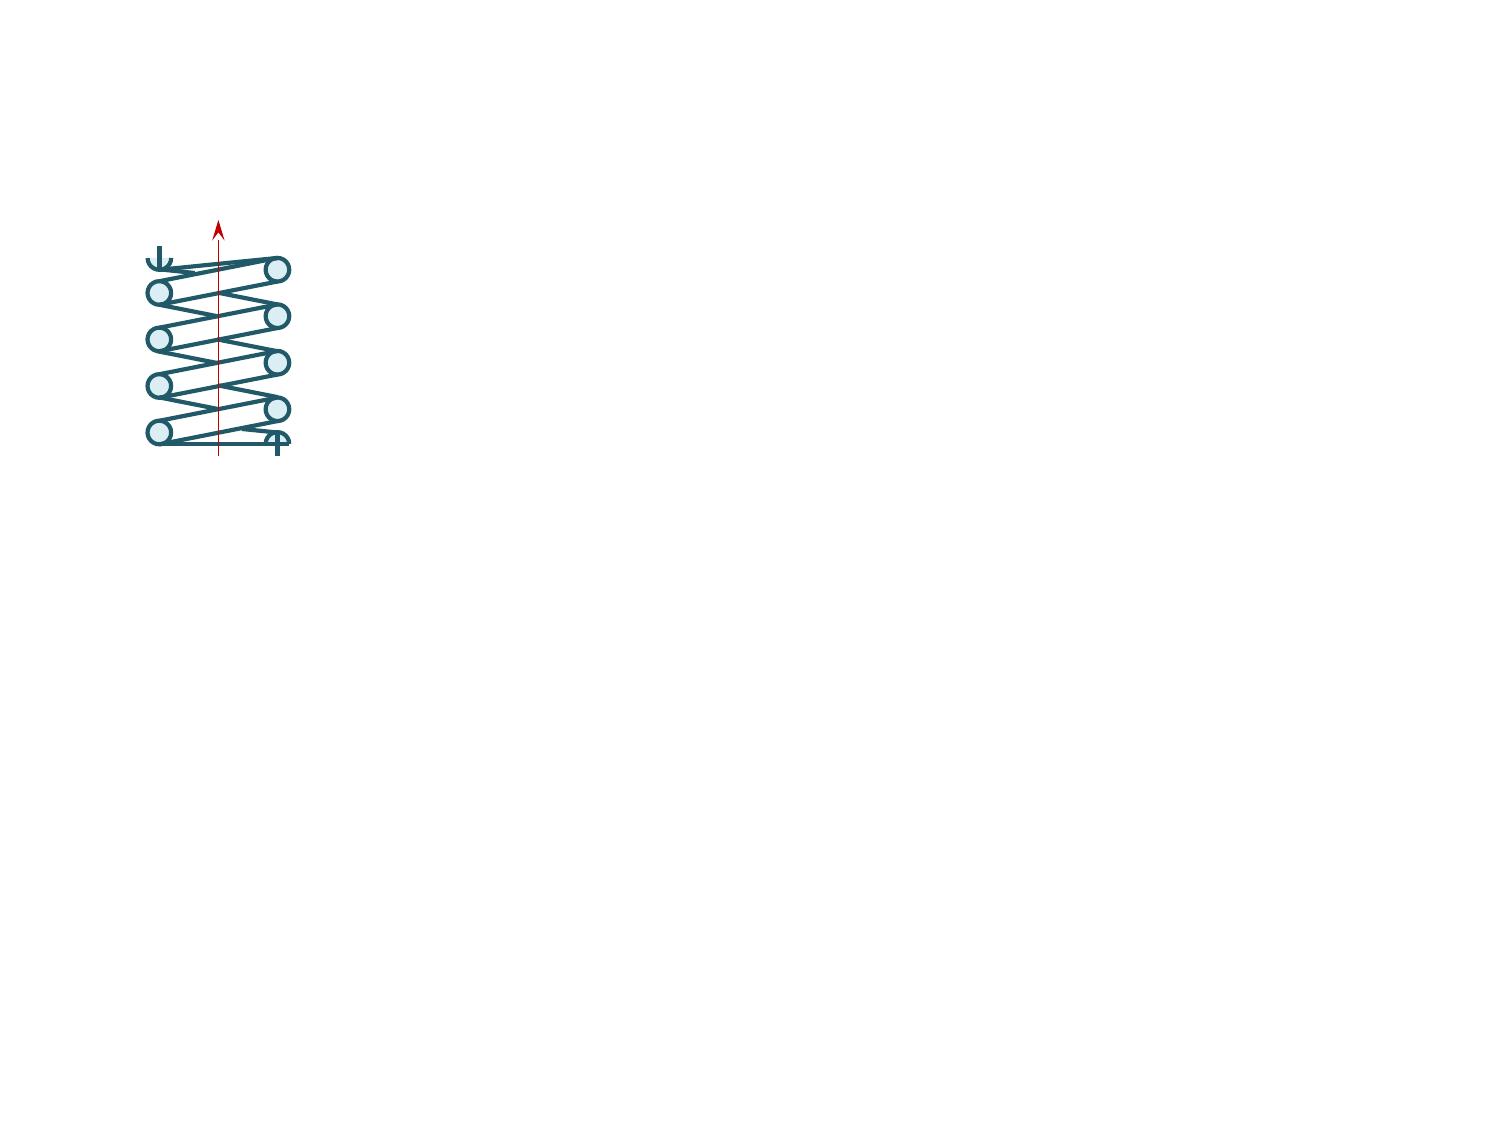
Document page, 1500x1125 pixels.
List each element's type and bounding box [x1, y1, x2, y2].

text_box [278, 255, 292, 283]
text_box [159, 269, 195, 274]
text_box [159, 428, 214, 444]
text_box [159, 397, 214, 410]
text_box [145, 373, 154, 399]
text_box [159, 335, 212, 349]
text_box [145, 419, 154, 446]
text_box [145, 280, 154, 306]
text_box [159, 257, 171, 268]
text_box [282, 349, 292, 376]
text_box [223, 360, 278, 375]
text_box [223, 385, 278, 398]
text_box [157, 351, 214, 364]
text_box [223, 292, 278, 305]
text_box [223, 339, 277, 352]
text_box [145, 326, 154, 352]
text_box [159, 417, 214, 421]
text_box [282, 396, 292, 423]
text_box [241, 428, 278, 433]
text_box [159, 304, 214, 317]
text_box [159, 324, 214, 328]
text_box [223, 264, 278, 282]
text_box [159, 289, 213, 304]
text_box [147, 245, 172, 270]
text_box [282, 430, 292, 444]
text_box [223, 429, 244, 443]
text_box [191, 267, 214, 282]
text_box [282, 303, 292, 330]
text_box [223, 313, 278, 328]
text_box [223, 405, 278, 421]
text_box [159, 381, 213, 396]
